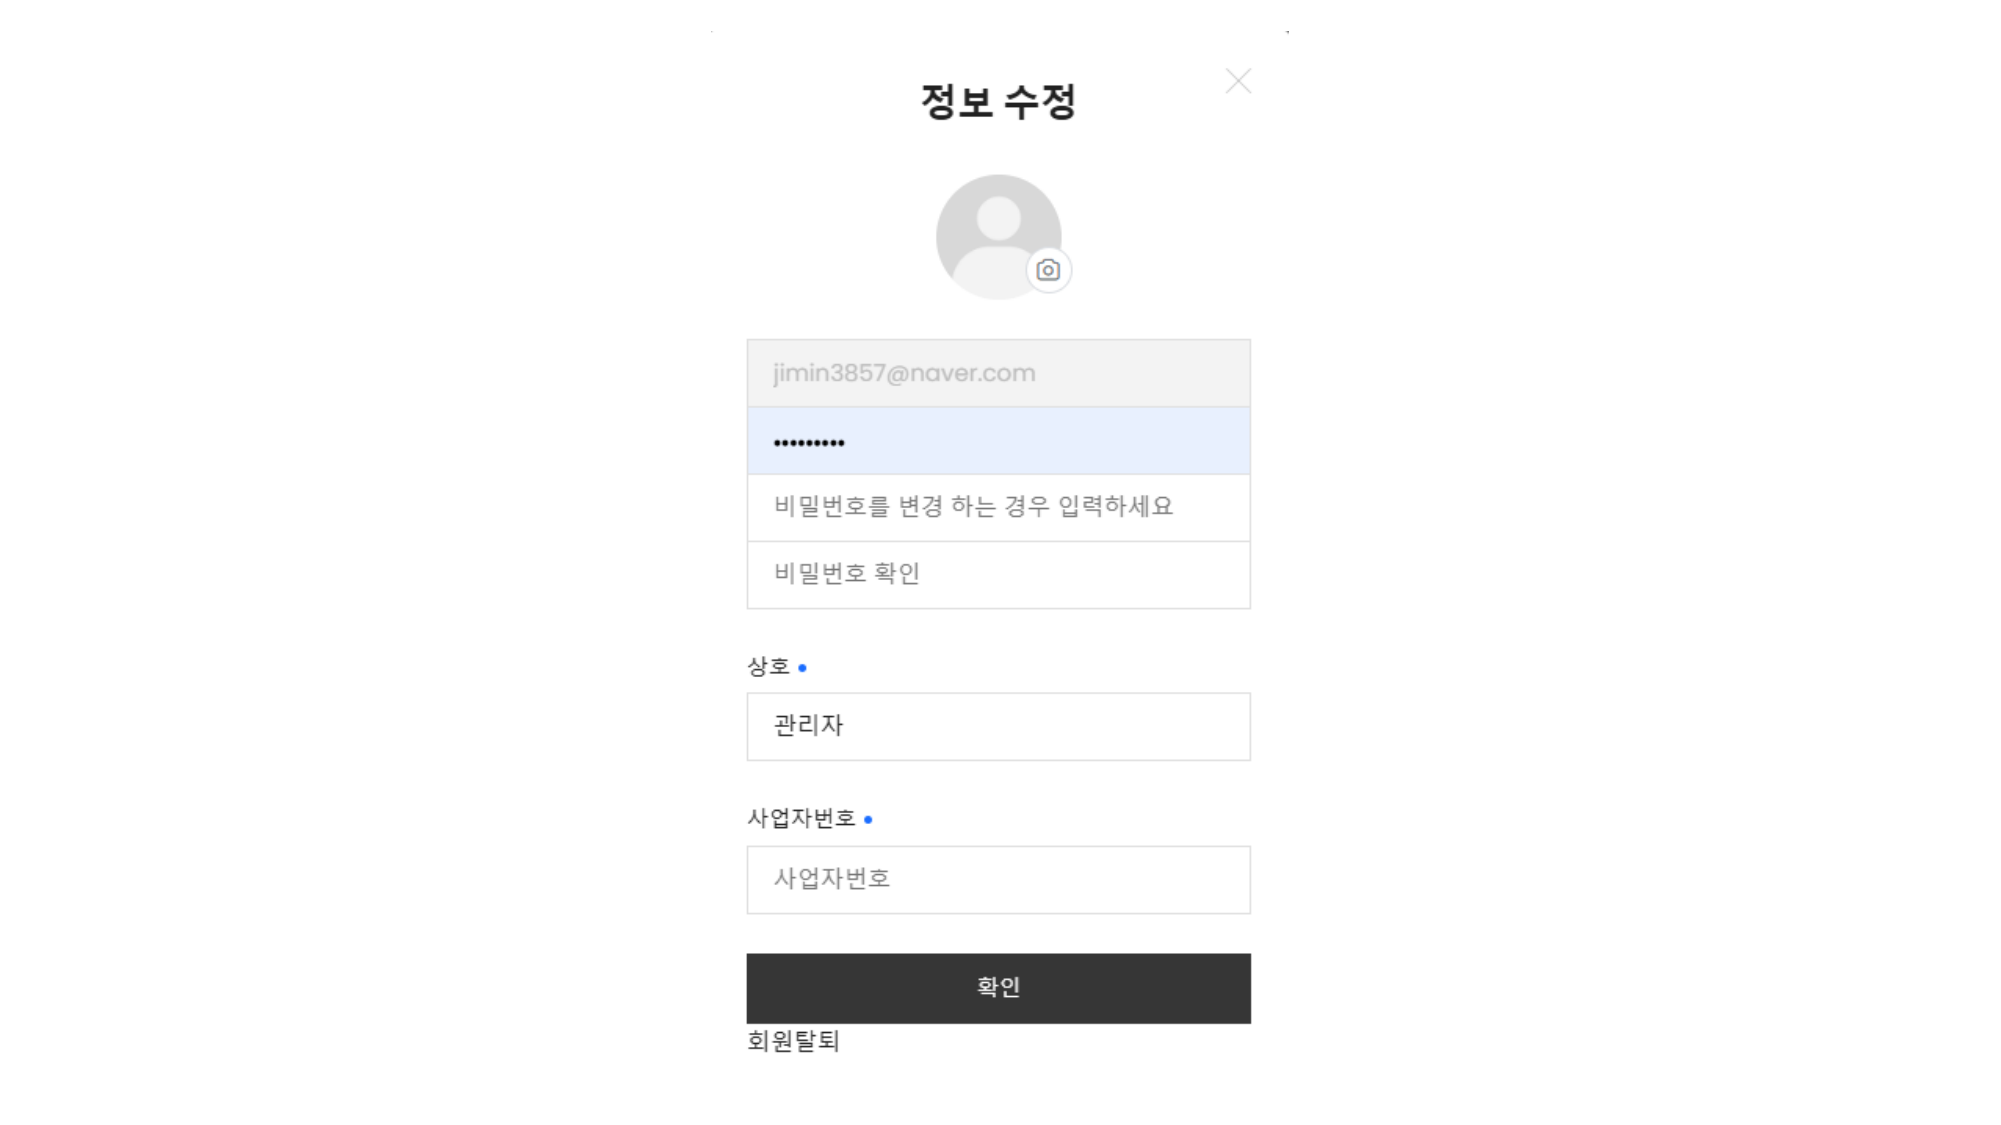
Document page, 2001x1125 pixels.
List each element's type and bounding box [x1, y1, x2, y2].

picture [711, 31, 1289, 1093]
